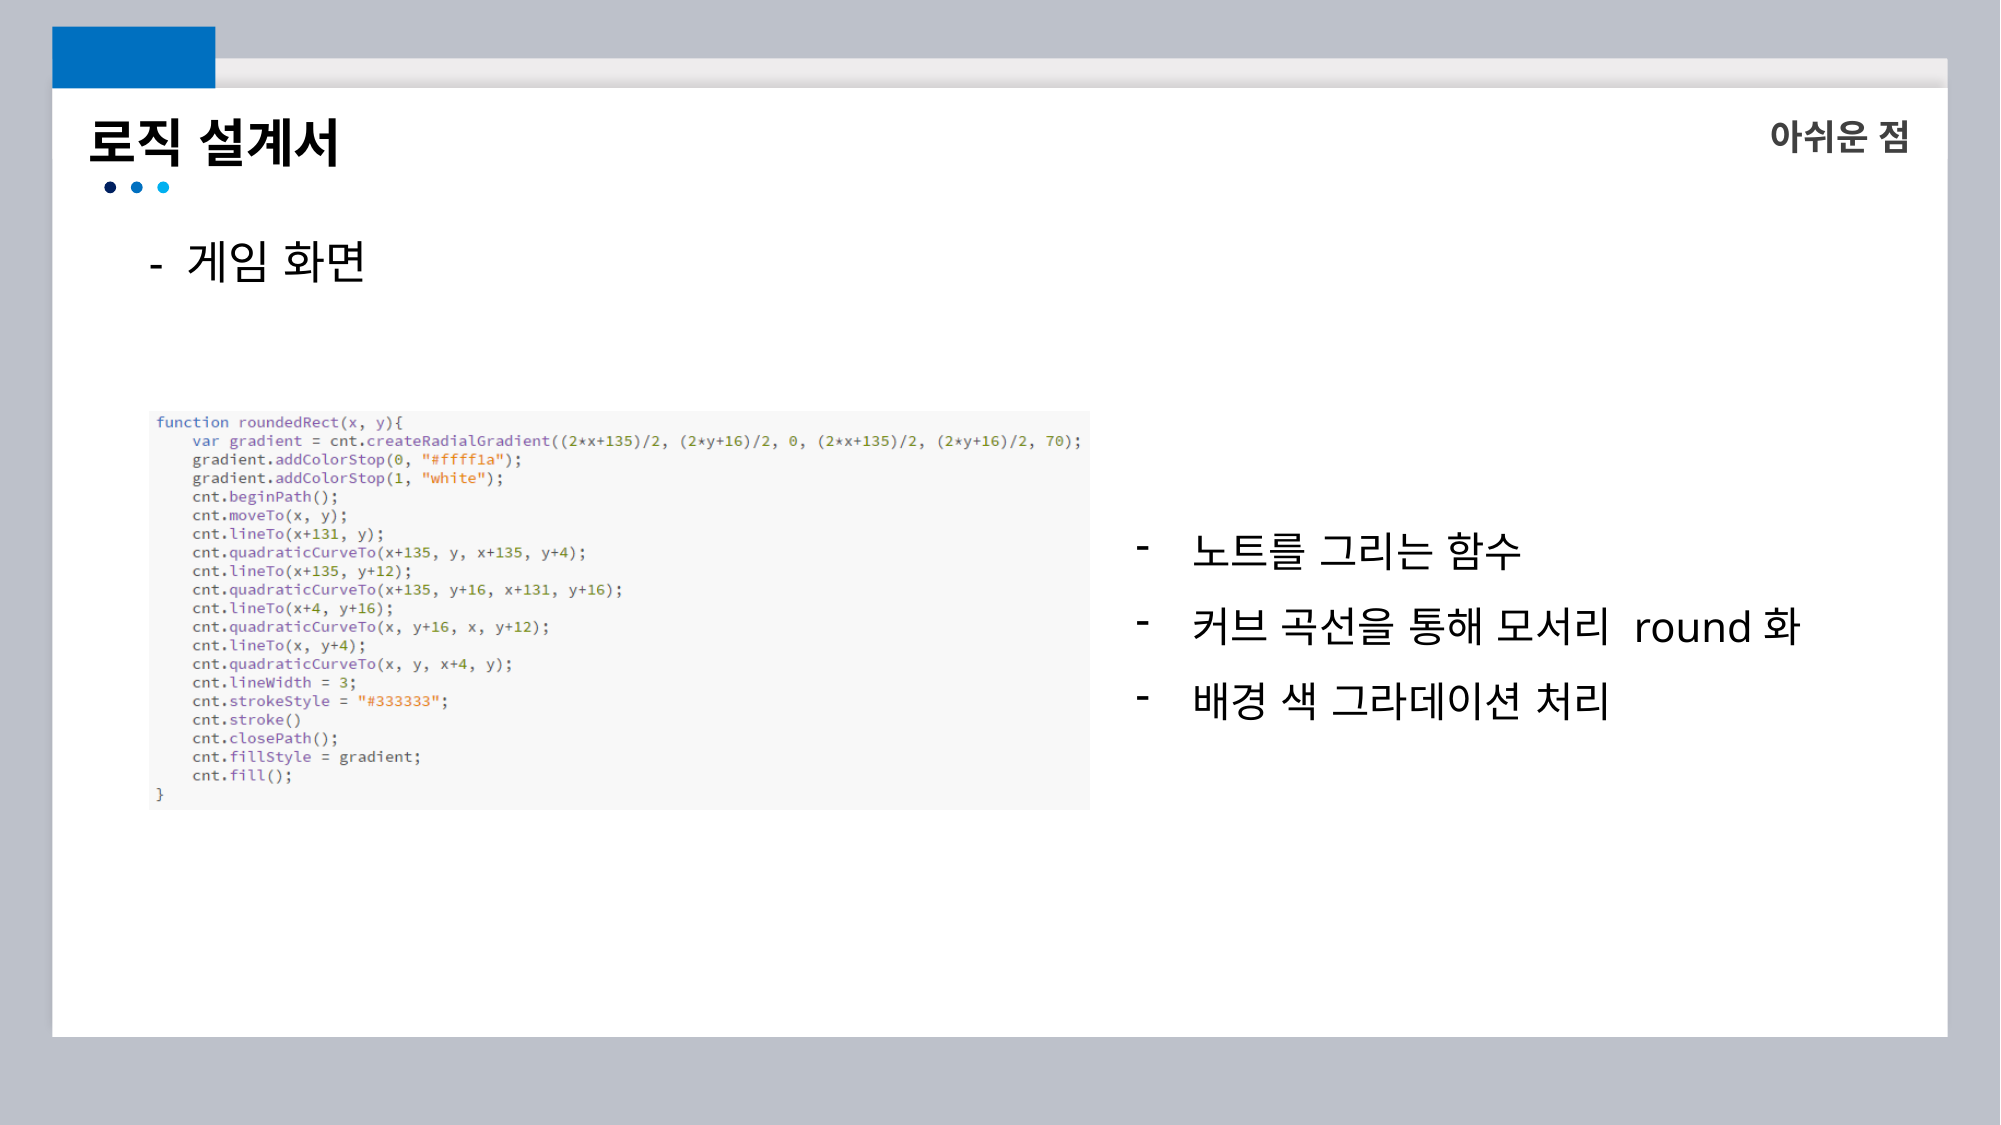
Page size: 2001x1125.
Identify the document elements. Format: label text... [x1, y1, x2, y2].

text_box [104, 181, 170, 194]
text_box - 게임 화면 [133, 226, 575, 296]
picture [149, 411, 1090, 810]
text_box 노트를 그리는 함수 커브 곡선을 통해 모서리 round화 배경 색 그라데이션 처리 [1121, 493, 1890, 733]
text_box [51, 26, 217, 89]
text_box 로직 설계서 [73, 103, 357, 181]
text_box 아쉬운 점 [1756, 107, 1927, 165]
